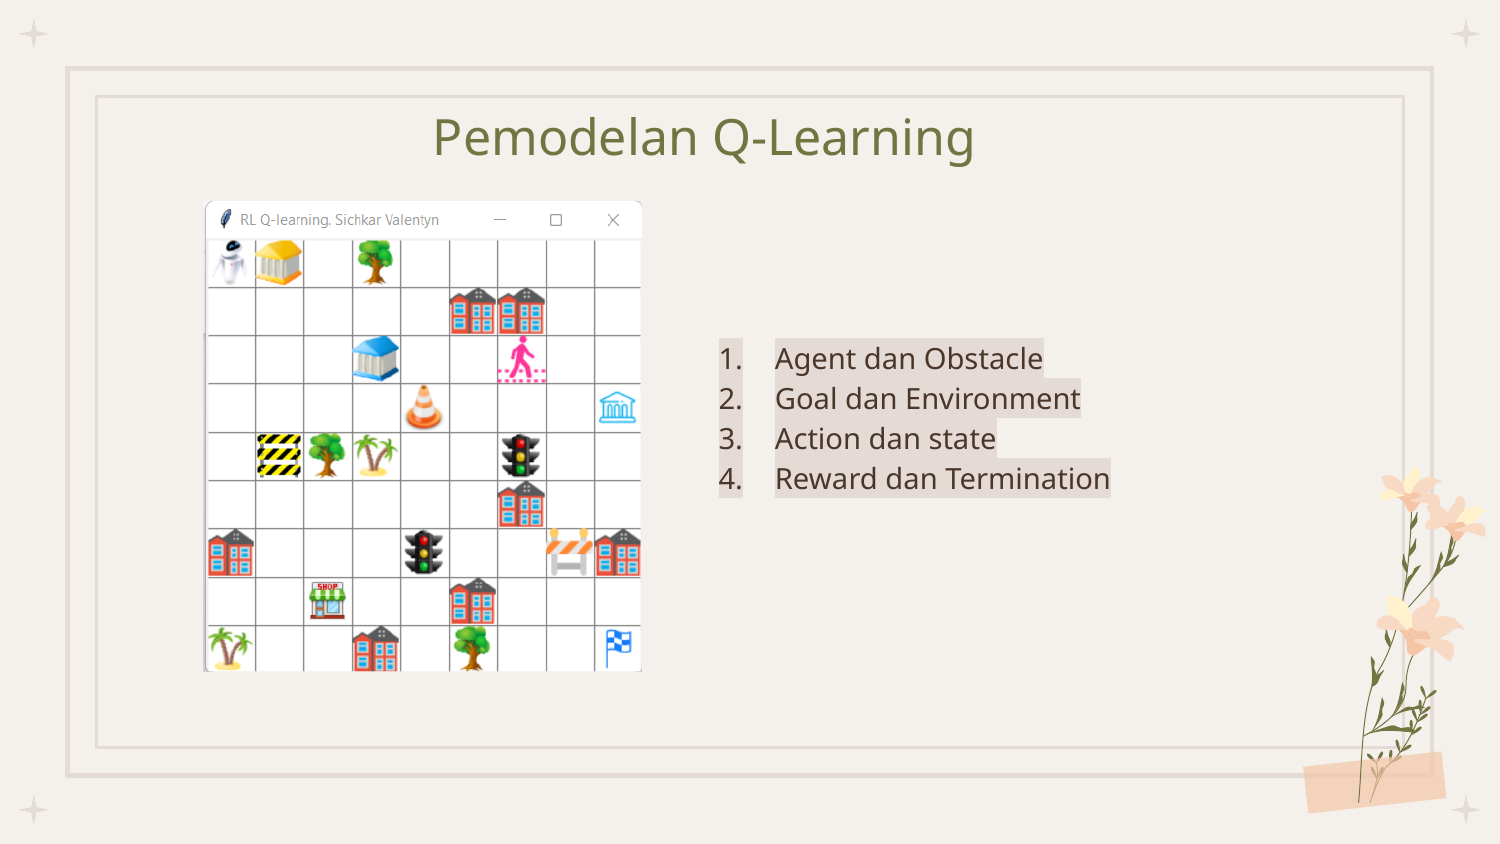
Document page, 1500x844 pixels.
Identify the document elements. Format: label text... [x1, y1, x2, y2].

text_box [1244, 582, 1500, 695]
list Agent dan Obstacle Goal dan Environment Action dan state Reward dan Termination [703, 243, 1313, 587]
text_box [1437, 751, 1447, 800]
title Pemodelan Q-Learning [75, 91, 1335, 180]
text_box [1303, 760, 1358, 814]
picture [203, 201, 642, 673]
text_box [1363, 702, 1433, 810]
